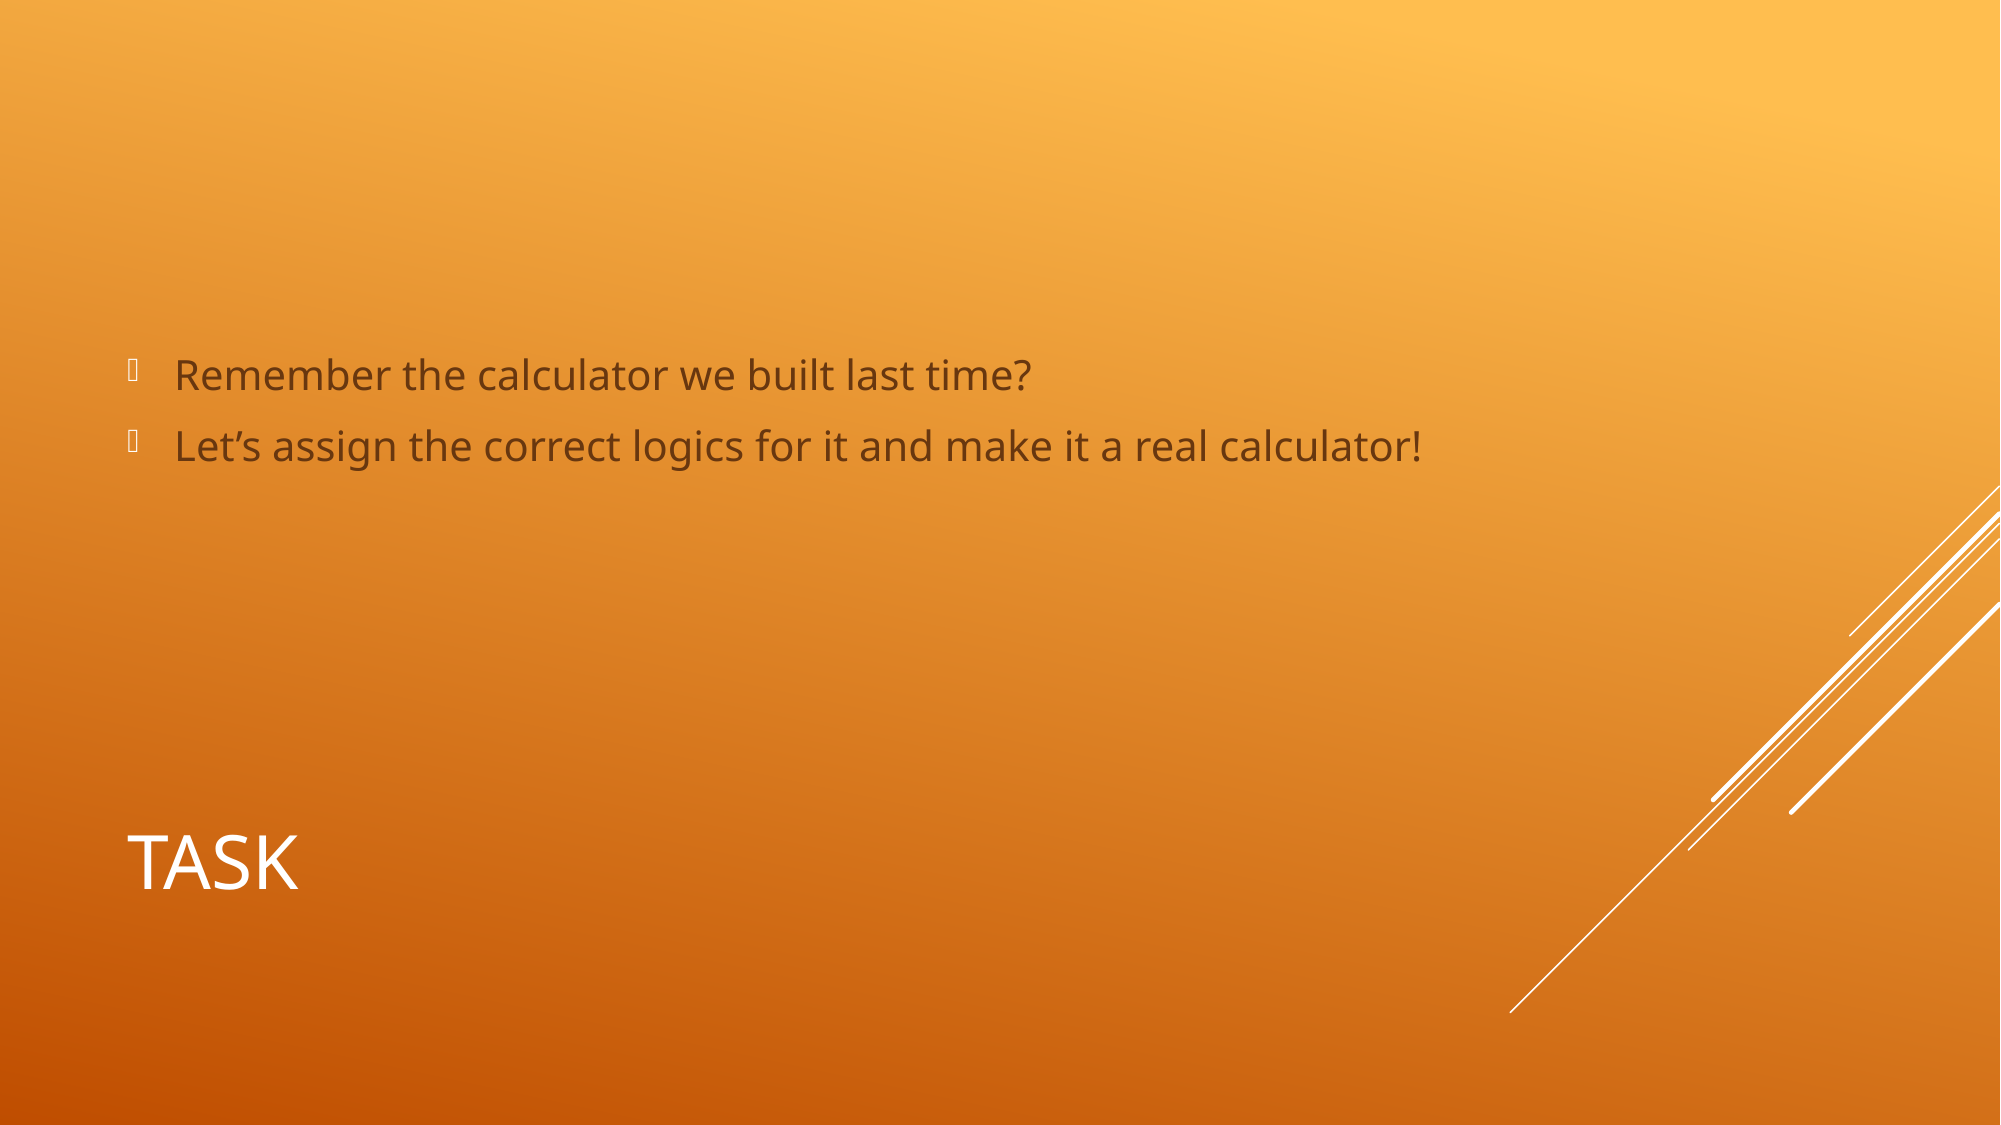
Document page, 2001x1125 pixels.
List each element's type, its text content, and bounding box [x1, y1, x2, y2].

list Remember the calculator we built last time? Let’s assign the correct logics for it and make it a real calculator! [112, 112, 1513, 706]
title Task [112, 736, 1513, 984]
